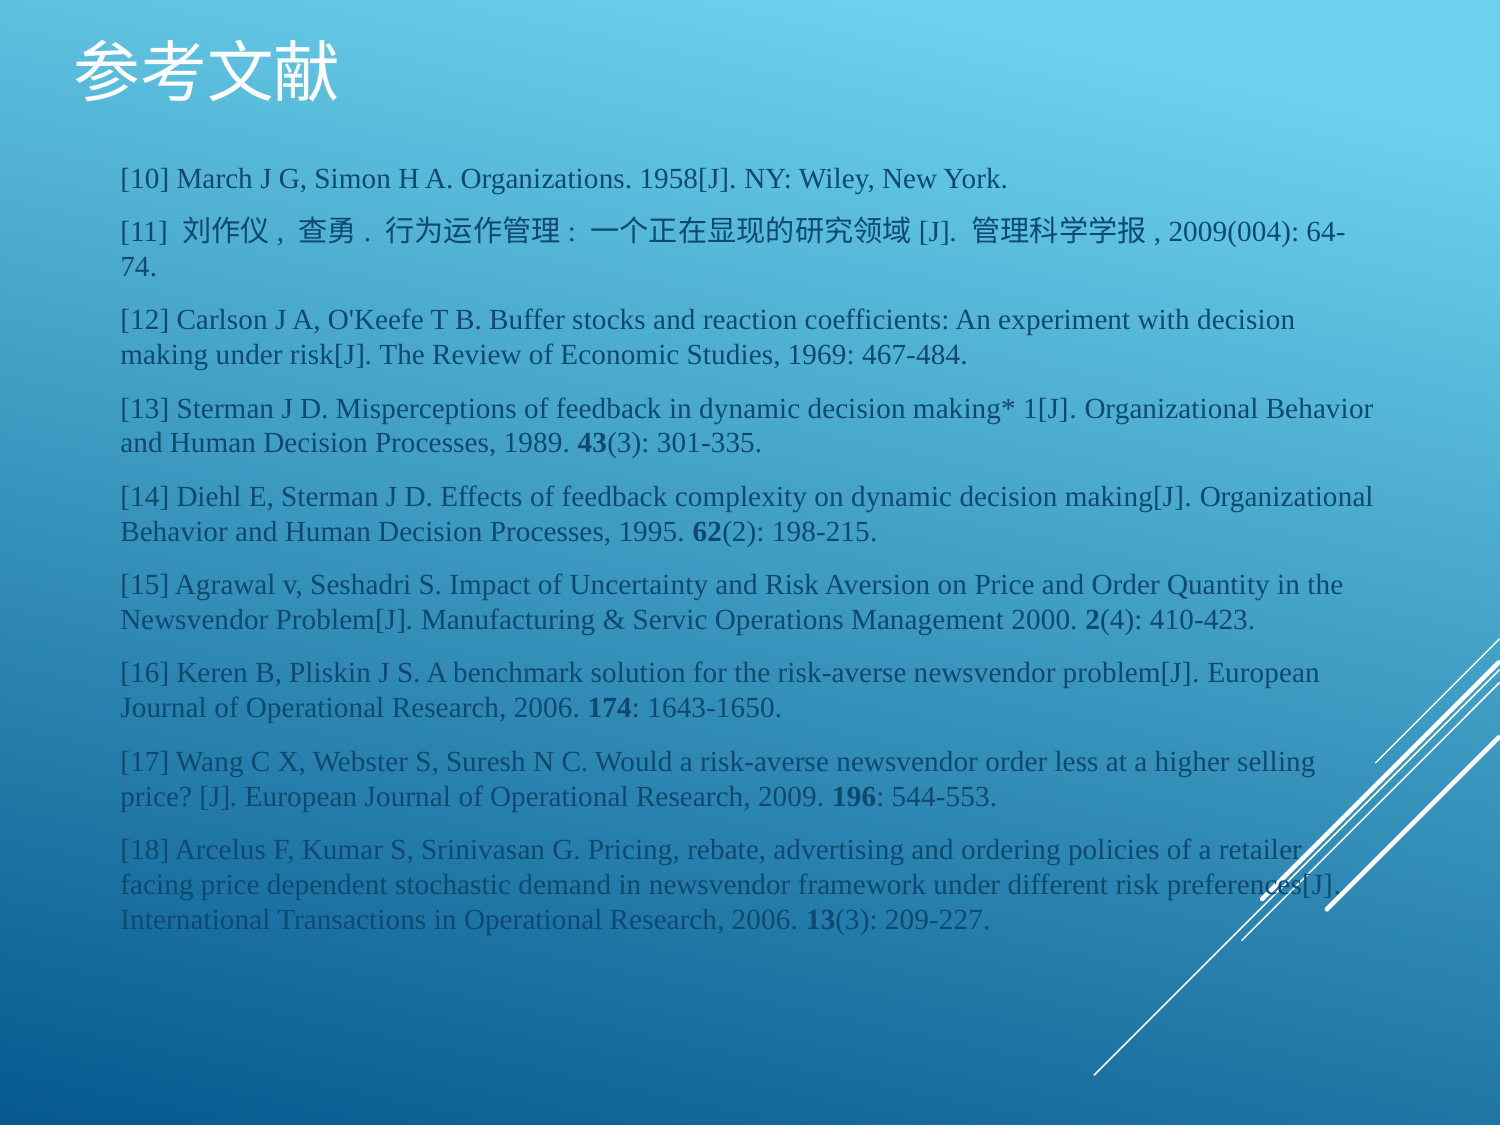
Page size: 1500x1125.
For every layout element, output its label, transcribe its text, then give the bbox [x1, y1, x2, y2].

title 参考文献 [58, 0, 1409, 141]
list [10] March J G, Simon H A. Organizations. 1958[J]. NY: Wiley, New York. [11] 刘作仪, 查勇. 行为运作管理: 一个正在显现的研究领域[J]. 管理科学学报, 2009(004): 64-74. [12] Carlson J A, O'Keefe T B. Buffer stocks and reaction coefficients: An experiment with decision making under risk[J]. The Review of Economic Studies, 1969: 467-484. [13] Sterman J D. Misperceptions of feedback in dynamic decision making* 1[J]. Organizational Behavior and Human Decision Processes, 1989. 43(3): 301-335. [14] Diehl E, Sterman J D. Effects of feedback complexity on dynamic decision making[J]. Organizational Behavior and Human Decision Processes, 1995. 62(2): 198-215. [15] Agrawal v, Seshadri S. Impact of Uncertainty and Risk Aversion on Price and Order Quantity in the Newsvendor Problem[J]. Manufacturing & Servic Operations Management 2000. 2(4): 410-423. [16] Keren B, Pliskin J S. A benchmark solution for the risk-averse newsvendor problem[J]. European Journal of Operational Research, 2006. 174: 1643-1650. [17] Wang C X, Webster S, Suresh N C. Would a risk-averse newsvendor order less at a higher selling price? [J]. European Journal of Operational Research, 2009. 196: 544-553. [18] Arcelus F, Kumar S, Srinivasan G. Pricing, rebate, advertising and ordering policies of a retailer facing price dependent stochastic demand in newsvendor framework under different risk preferences[J]. International Transactions in Operational Research, 2006. 13(3): 209-227. [58, 146, 1390, 1055]
